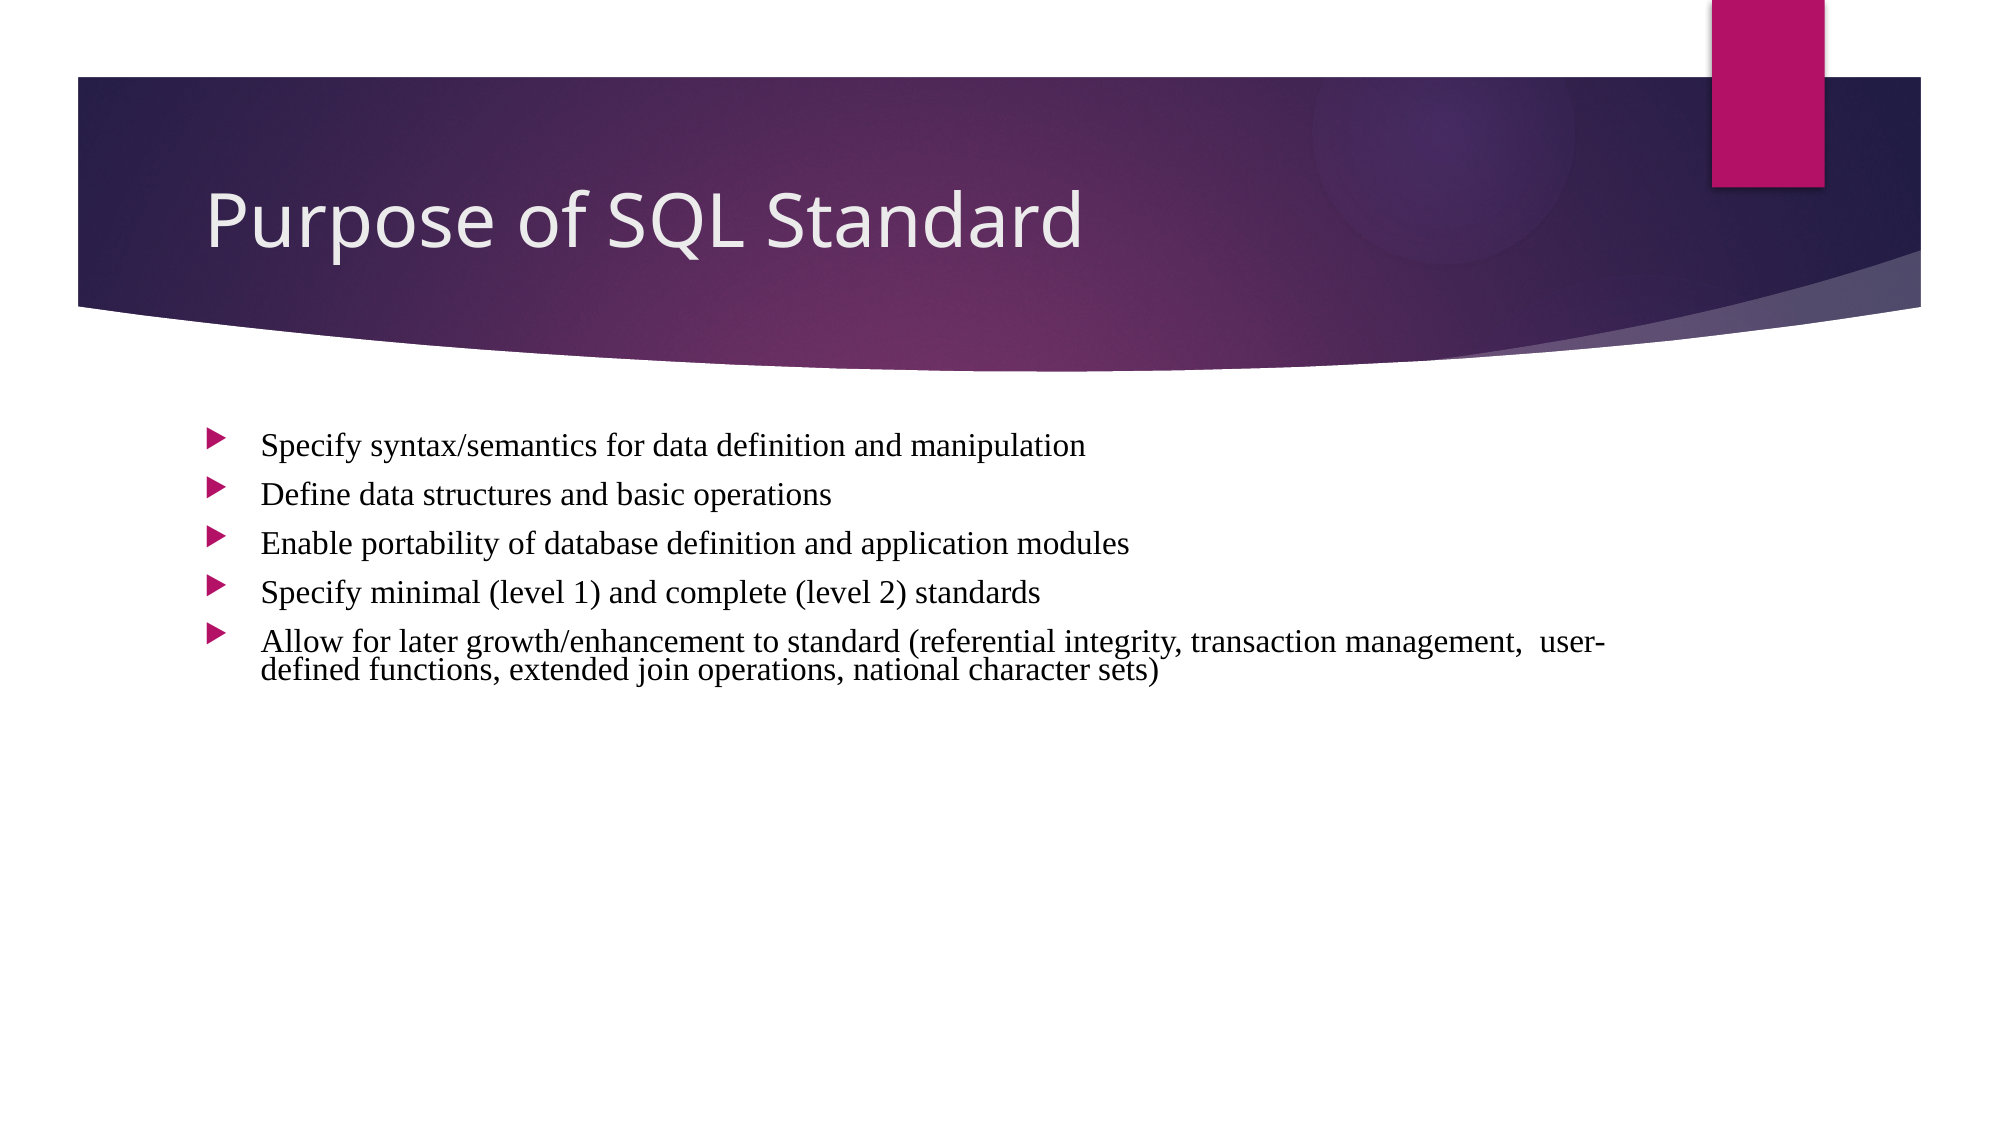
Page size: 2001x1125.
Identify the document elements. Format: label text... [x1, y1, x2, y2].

title Purpose of SQL Standard [189, 159, 1627, 276]
list Specify syntax/semantics for data definition and manipulation Define data structures and basic operations Enable portability of database definition and application modules Specify minimal (level 1) and complete (level 2) standards Allow for later growth/enhancement to standard (referential integrity, transaction management, user-defined functions, extended join operations, national character sets) [189, 427, 1638, 988]
